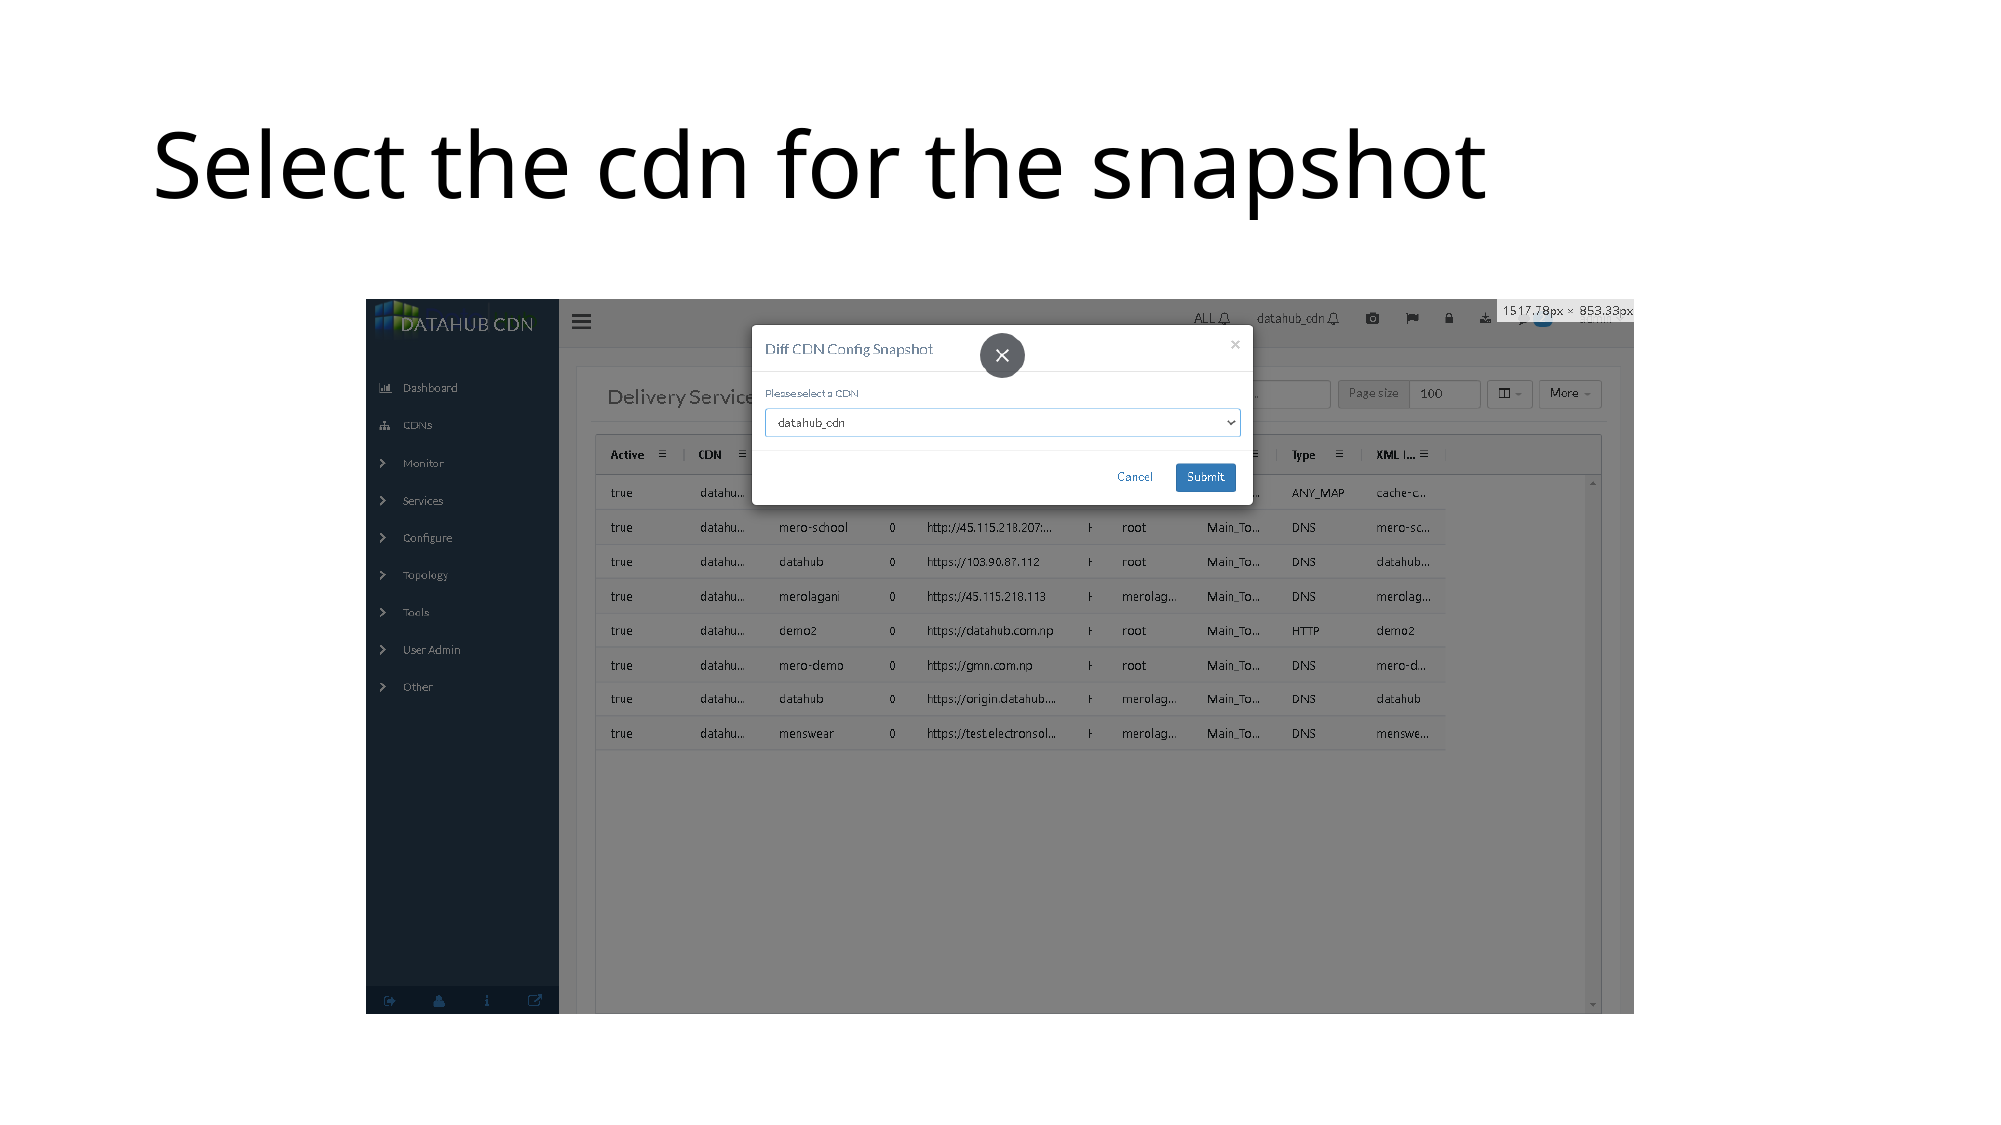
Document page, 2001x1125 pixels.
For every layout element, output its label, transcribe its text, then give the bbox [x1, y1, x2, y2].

title Select the cdn for the snapshot [137, 59, 1863, 278]
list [366, 299, 1634, 1014]
